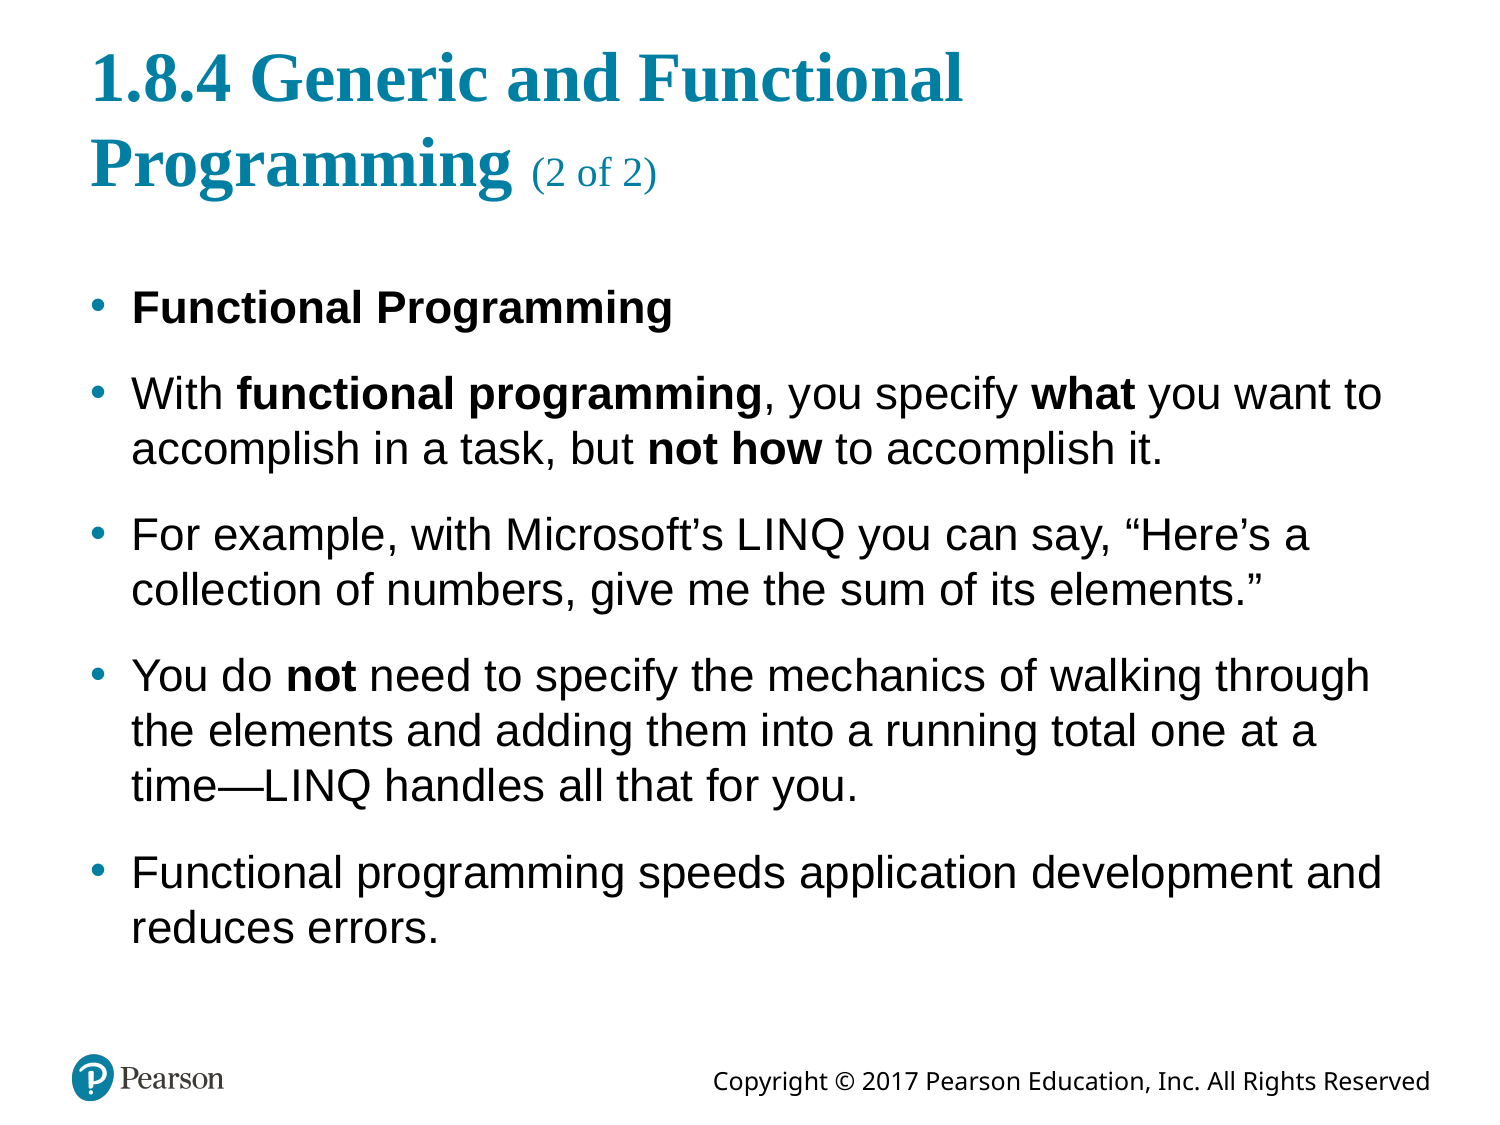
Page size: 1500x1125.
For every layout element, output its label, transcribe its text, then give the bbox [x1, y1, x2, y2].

list Functional Programming With functional programming, you specify what you want to accomplish in a task, but not how to accomplish it. For example, with Microsoft’s L I N Q you can say, “Here’s a collection of numbers, give me the sum of its elements.” You do not need to specify the mechanics of walking through the elements and adding them into a running total one at a time—L I N Q handles all that for you. Functional programming speeds application development and reduces errors. [75, 262, 1425, 972]
picture [98, 1054, 224, 1101]
picture [80, 1063, 106, 1088]
title 1.8.4 Generic and Functional Programming (2 of 2) [75, 35, 1393, 216]
picture [72, 1054, 88, 1070]
picture [72, 1087, 83, 1101]
